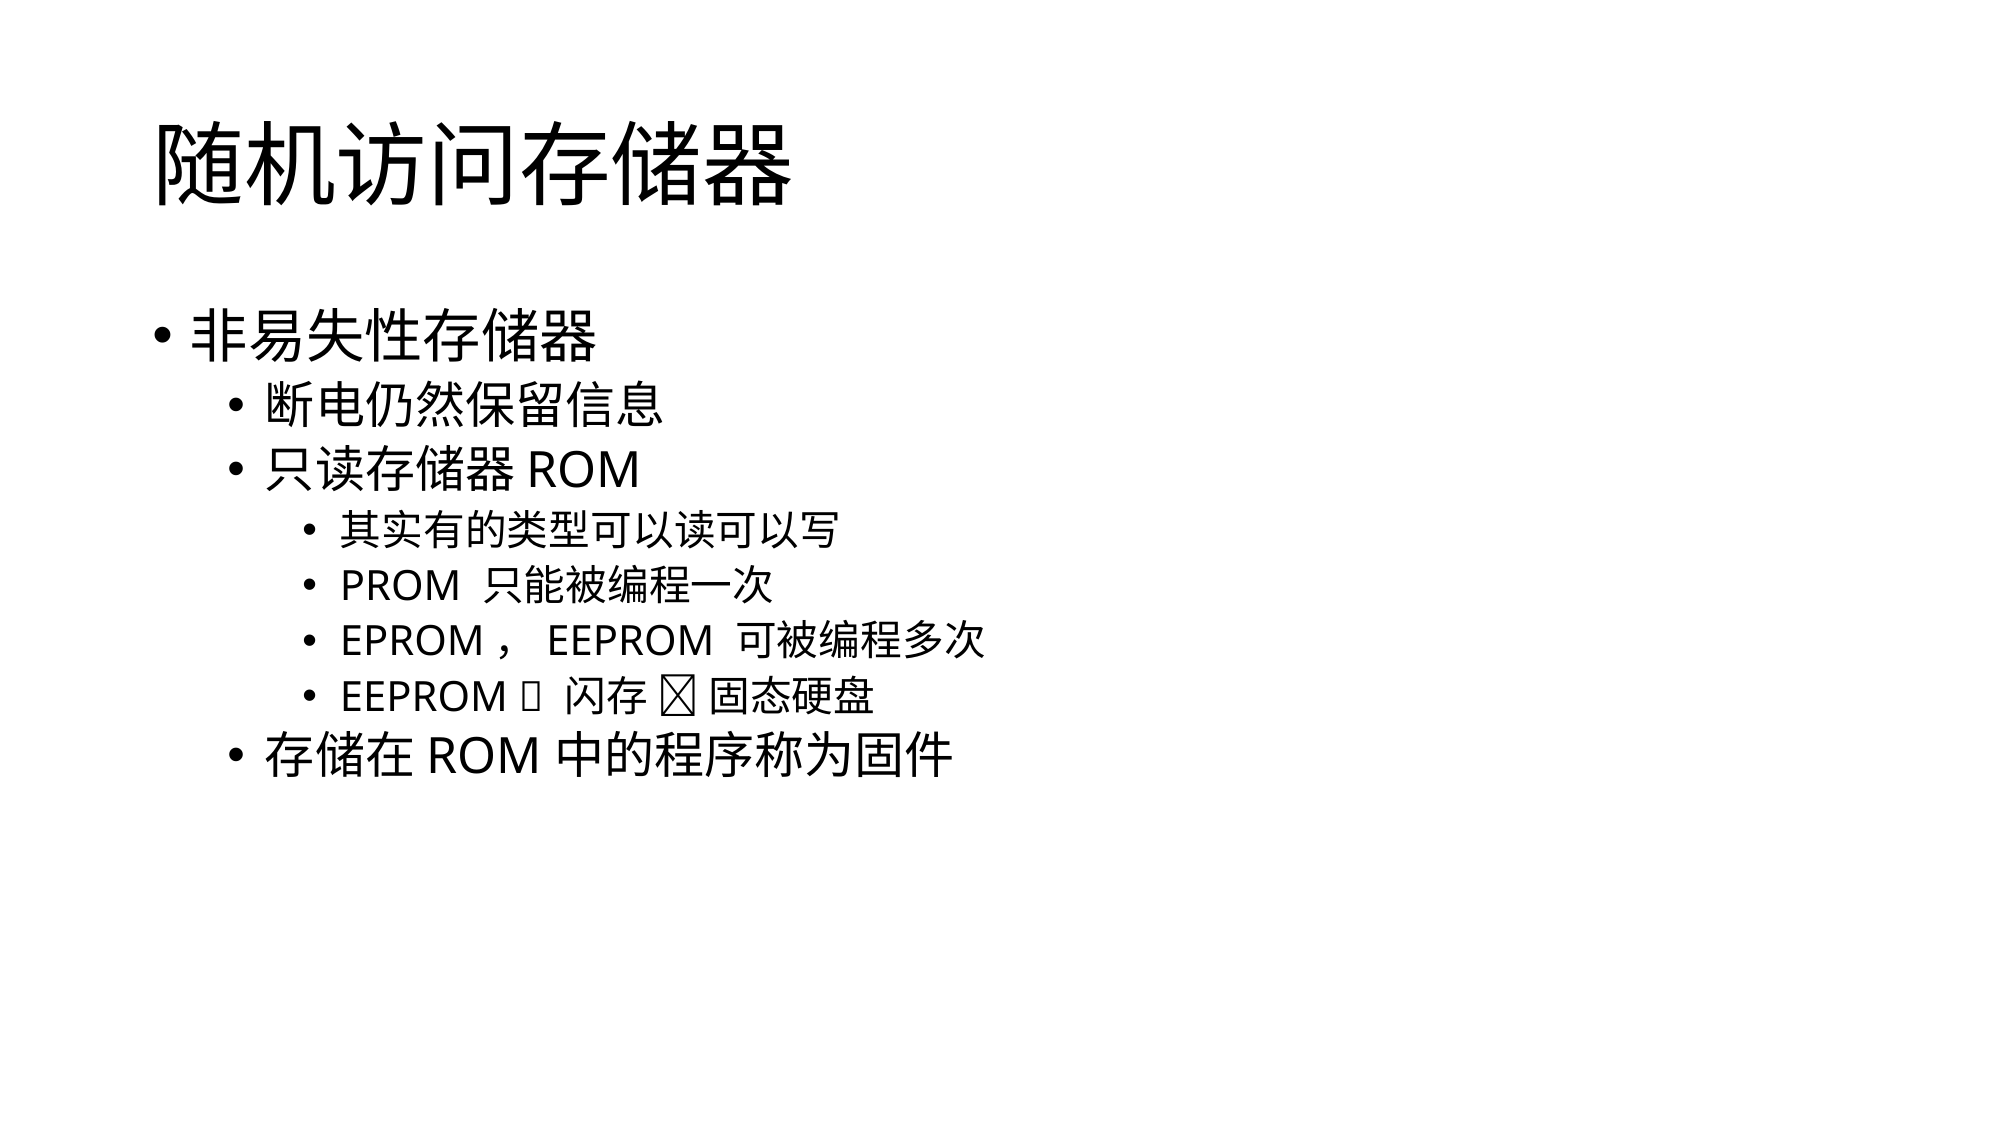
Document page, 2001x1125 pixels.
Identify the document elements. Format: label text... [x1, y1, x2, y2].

title 随机访问存储器 [137, 59, 1863, 278]
list 非易失性存储器 断电仍然保留信息 只读存储器ROM 其实有的类型可以读可以写 PROM 只能被编程一次 EPROM，EEPROM 可被编程多次 EEPROM  闪存  固态硬盘 存储在ROM中的程序称为固件 [137, 299, 1863, 1014]
